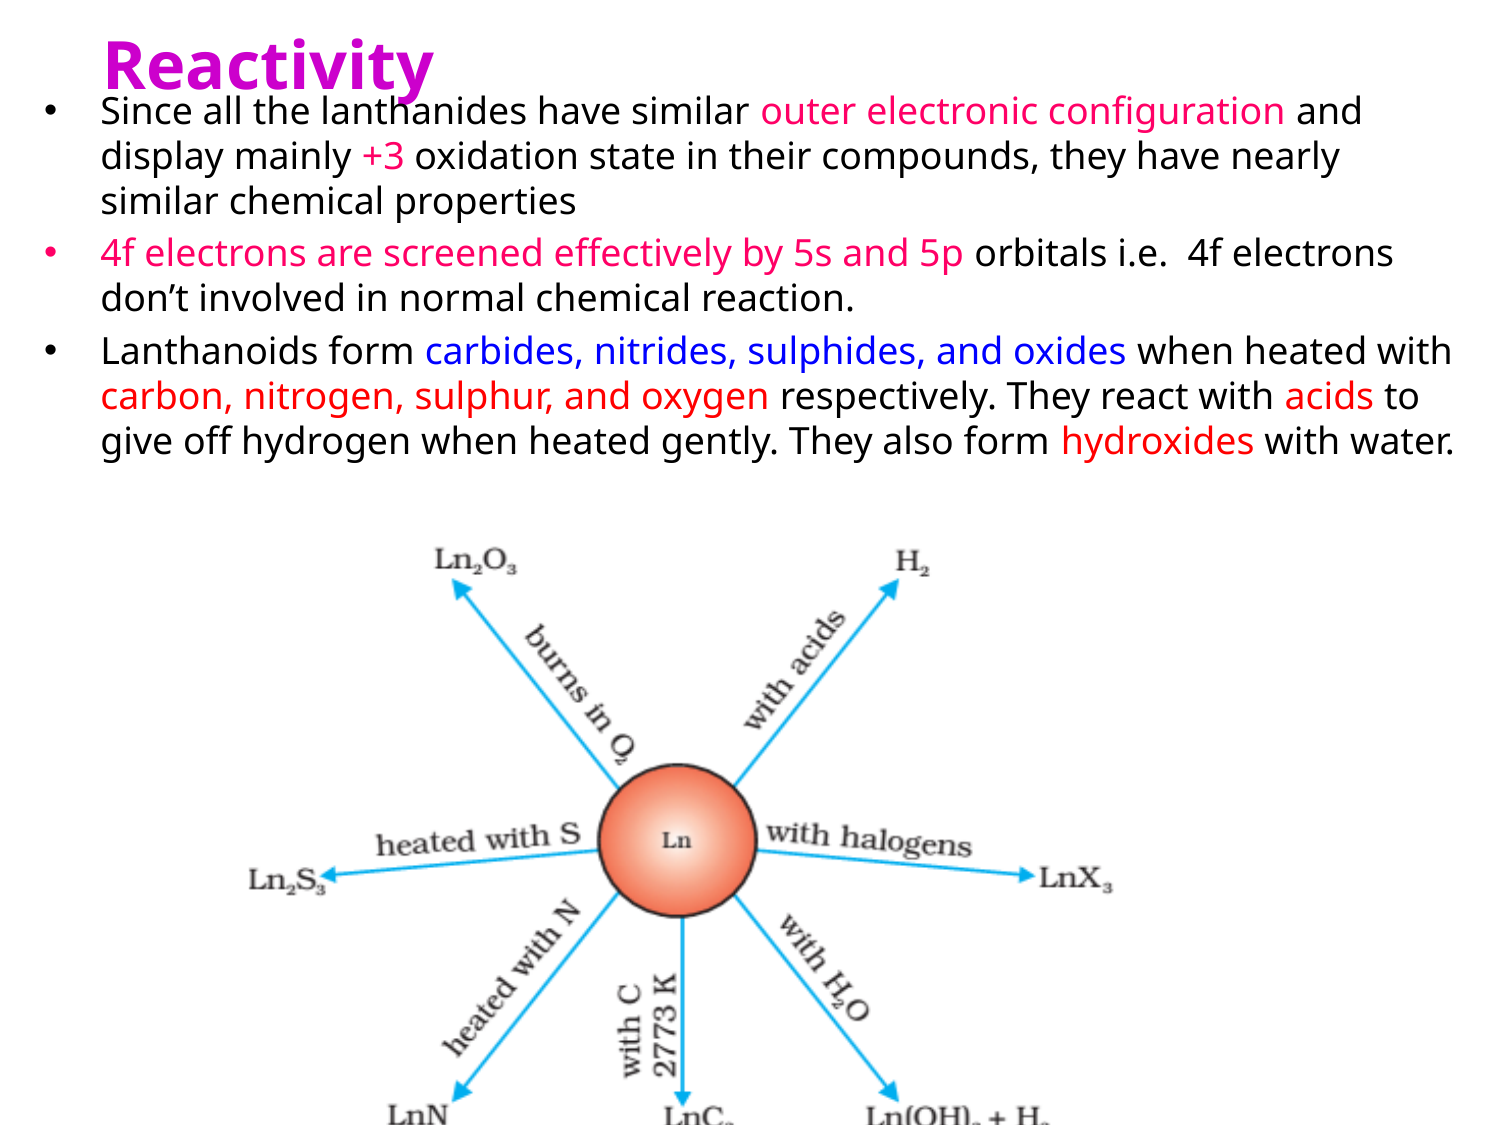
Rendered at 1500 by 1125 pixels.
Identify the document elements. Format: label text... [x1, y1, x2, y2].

picture [248, 540, 1119, 1125]
title Reactivity [87, 37, 663, 79]
list Since all the lanthanides have similar outer electronic configuration and display mainly +3 oxidation state in their compounds, they have nearly similar chemical properties 4f electrons are screened effectively by 5s and 5p orbitals i.e. 4f electrons don’t involved in normal chemical reaction. Lanthanoids form carbides, nitrides, sulphides, and oxides when heated with carbon, nitrogen, sulphur, and oxygen respectively. They react with acids to give off hydrogen when heated gently. They also form hydroxides with water. [29, 79, 1480, 655]
